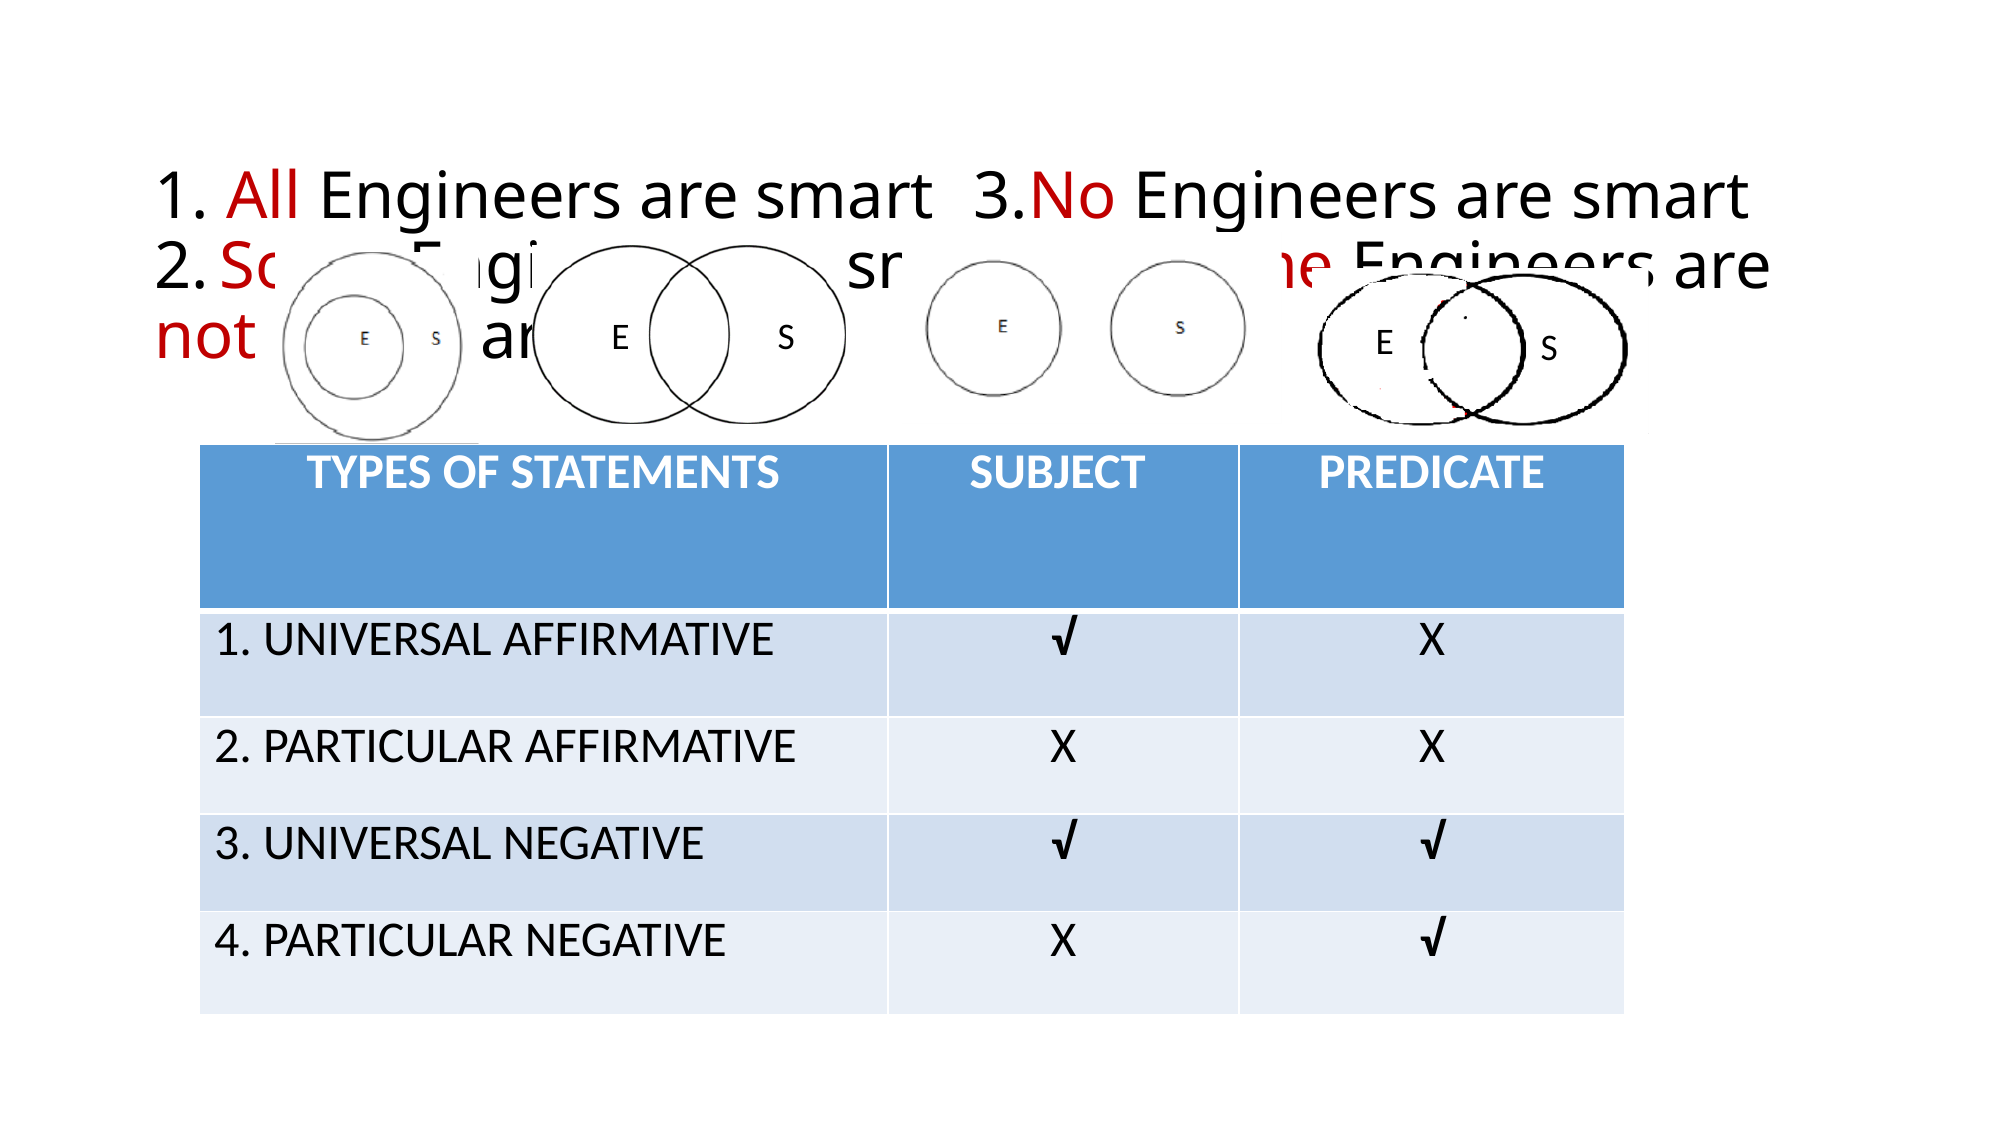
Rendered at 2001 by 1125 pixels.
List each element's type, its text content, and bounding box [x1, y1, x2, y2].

table_cell 1. UNIVERSAL AFFIRMATIVE [200, 614, 887, 716]
table_cell √ [1240, 815, 1624, 911]
table_header SUBJECT [889, 445, 1238, 608]
table_cell √ [889, 815, 1238, 911]
table_cell X [889, 912, 1238, 1014]
table_cell X [1240, 614, 1624, 716]
table_header PREDICATE [1240, 445, 1624, 608]
table_cell X [889, 718, 1238, 813]
picture [1312, 268, 1649, 434]
title 1. All Engineers are smart 3.No Engineers are smart 2. Some Engineers are smart 4. Some Engineers are not smart [139, 17, 1898, 518]
picture [902, 232, 1282, 424]
table_cell X [1240, 718, 1624, 813]
table_cell √ [1240, 912, 1624, 1014]
table_cell 4. PARTICULAR NEGATIVE [200, 912, 887, 1014]
table_cell √ [889, 614, 1238, 716]
table_cell 3. UNIVERSAL NEGATIVE [200, 815, 887, 911]
table_cell 2. PARTICULAR AFFIRMATIVE [200, 718, 887, 813]
picture [532, 245, 846, 424]
picture [275, 252, 479, 444]
table_header TYPES OF STATEMENTS [200, 445, 887, 608]
